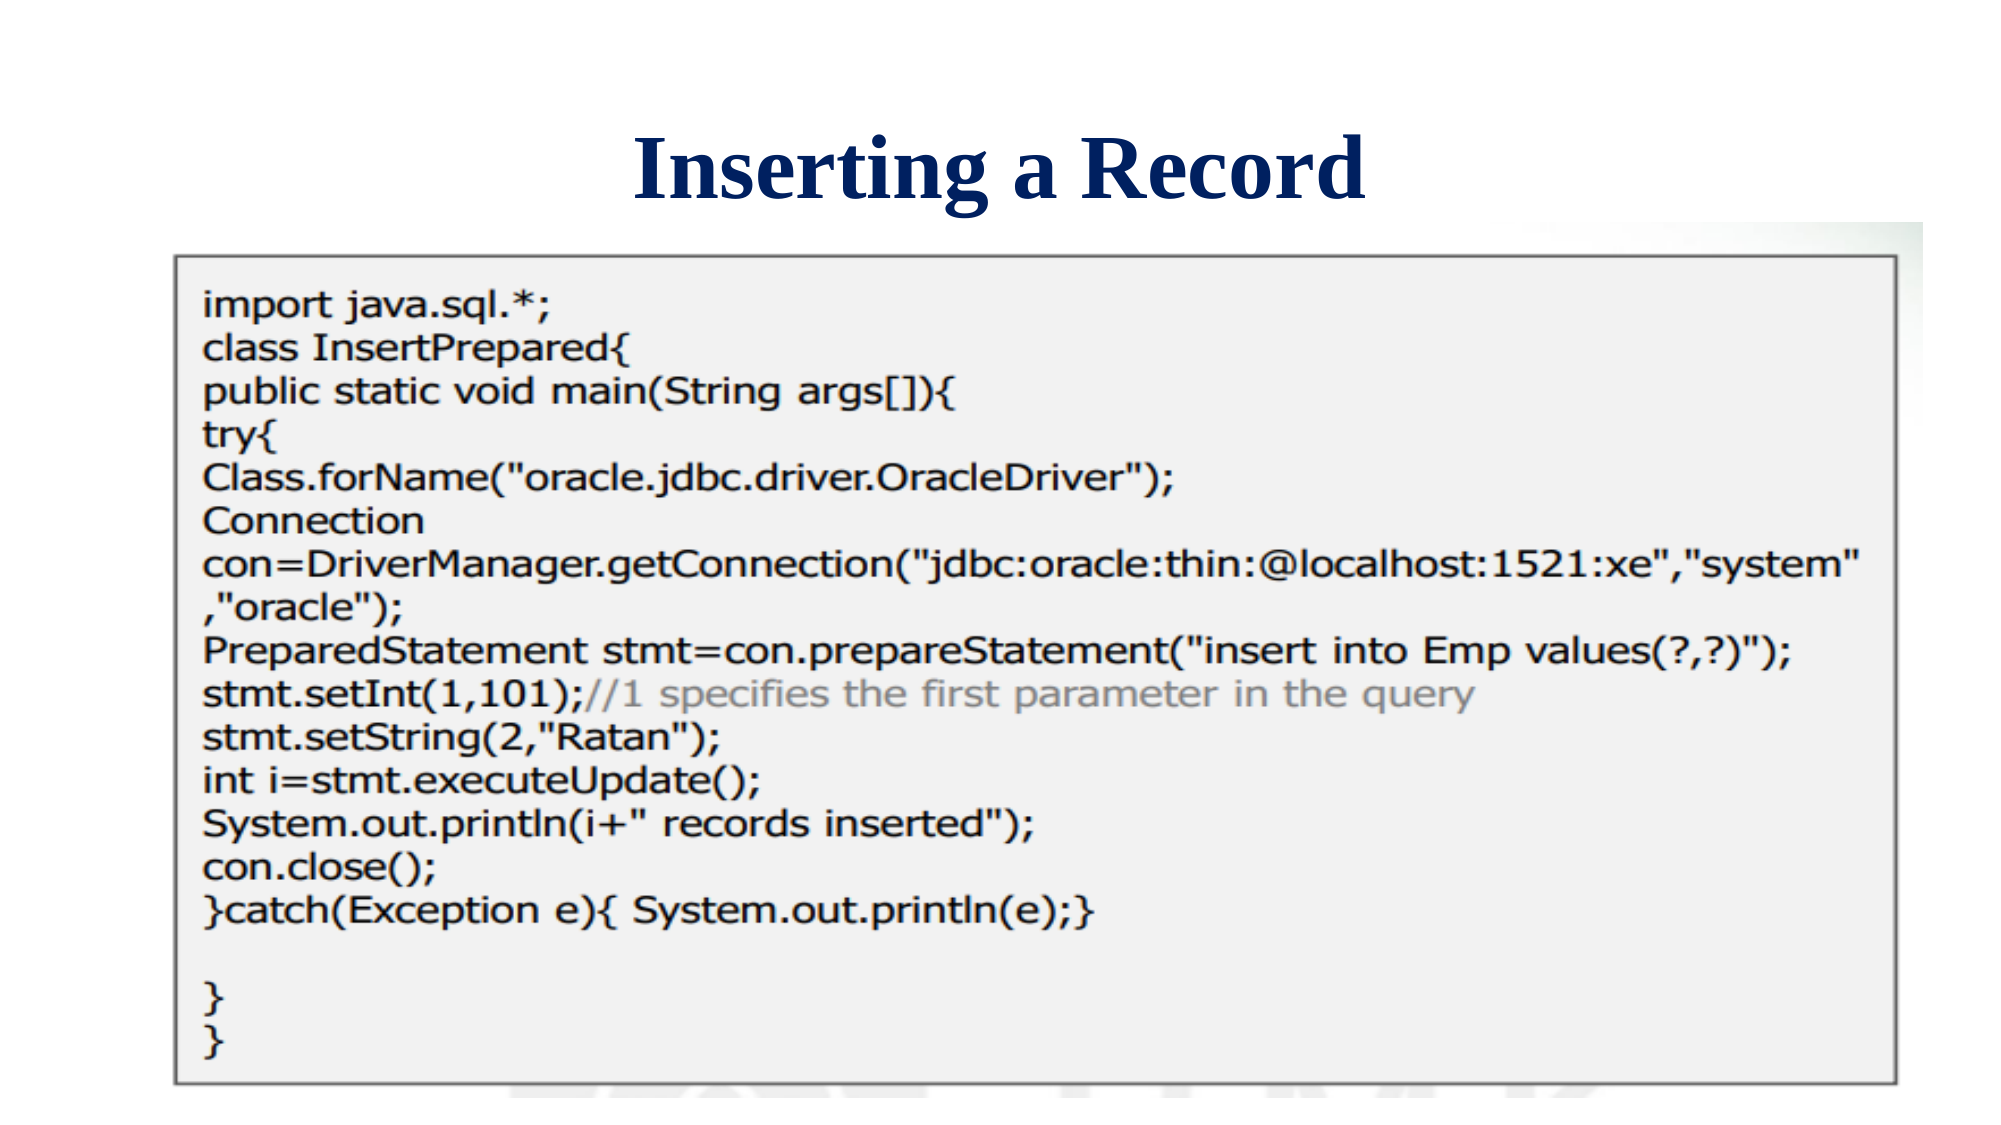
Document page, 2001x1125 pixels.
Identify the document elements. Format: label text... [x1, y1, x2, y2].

title Inserting a Record [137, 59, 1863, 222]
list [126, 222, 1923, 1098]
